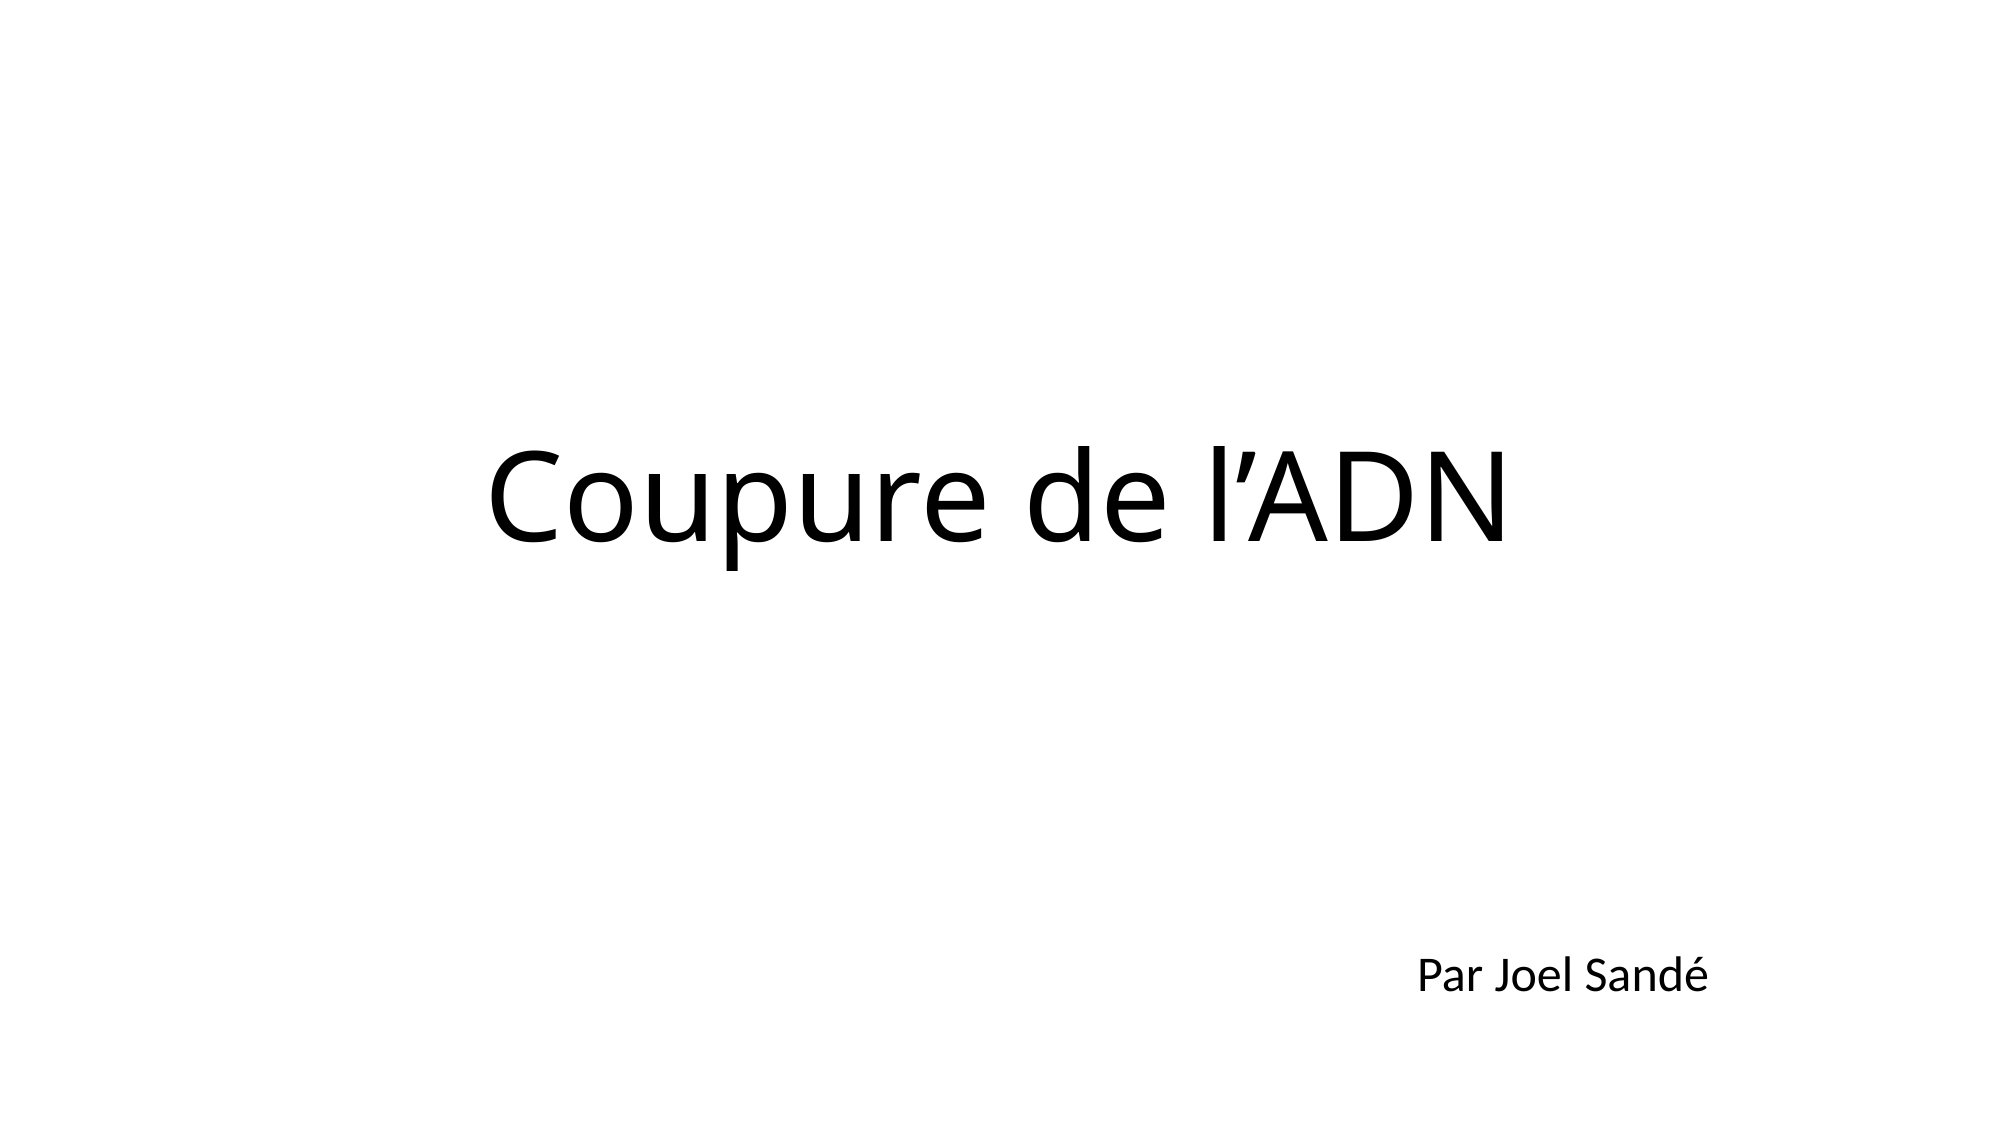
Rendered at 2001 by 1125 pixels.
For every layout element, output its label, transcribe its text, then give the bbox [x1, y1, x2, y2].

subtitle Par Joel Sandé [1282, 940, 1844, 1023]
title Coupure de l’ADN [249, 184, 1750, 576]
